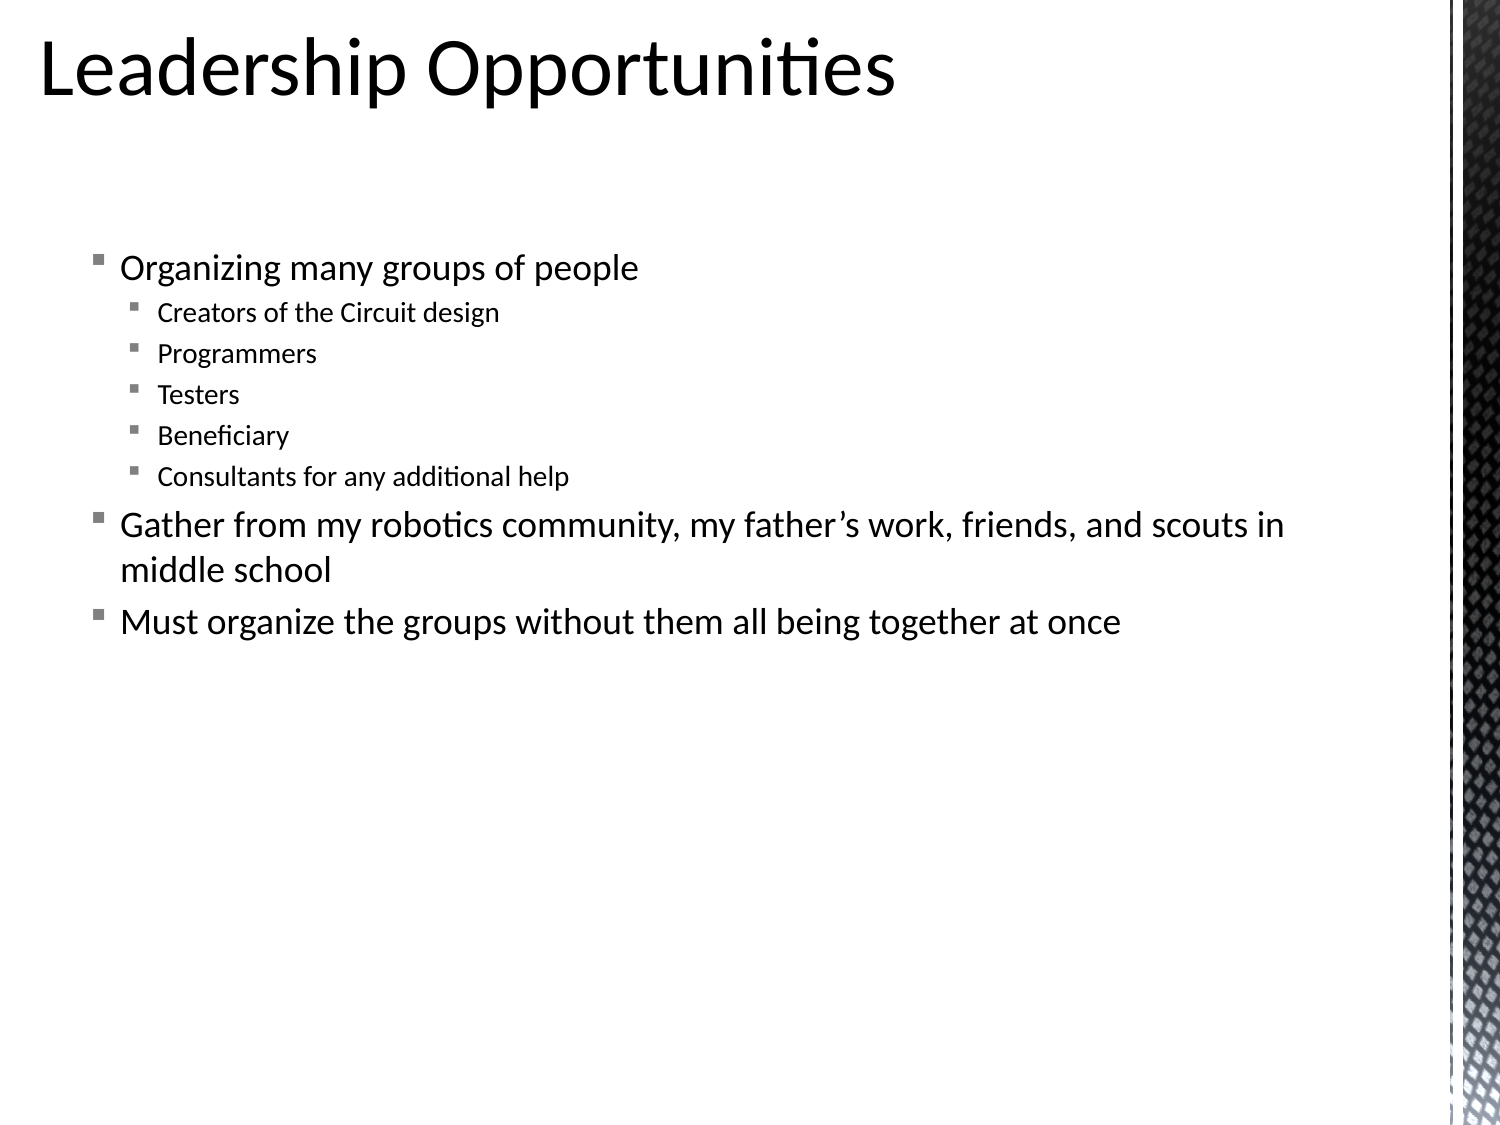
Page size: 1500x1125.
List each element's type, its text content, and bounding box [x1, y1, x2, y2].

list Organizing many groups of people Creators of the Circuit design Programmers Testers Beneficiary Consultants for any additional help Gather from my robotics community, my father’s work, friends, and scouts in middle school Must organize the groups without them all being together at once [75, 212, 1325, 725]
picture [1447, 0, 1500, 1125]
title Leadership Opportunities [24, 12, 1325, 113]
